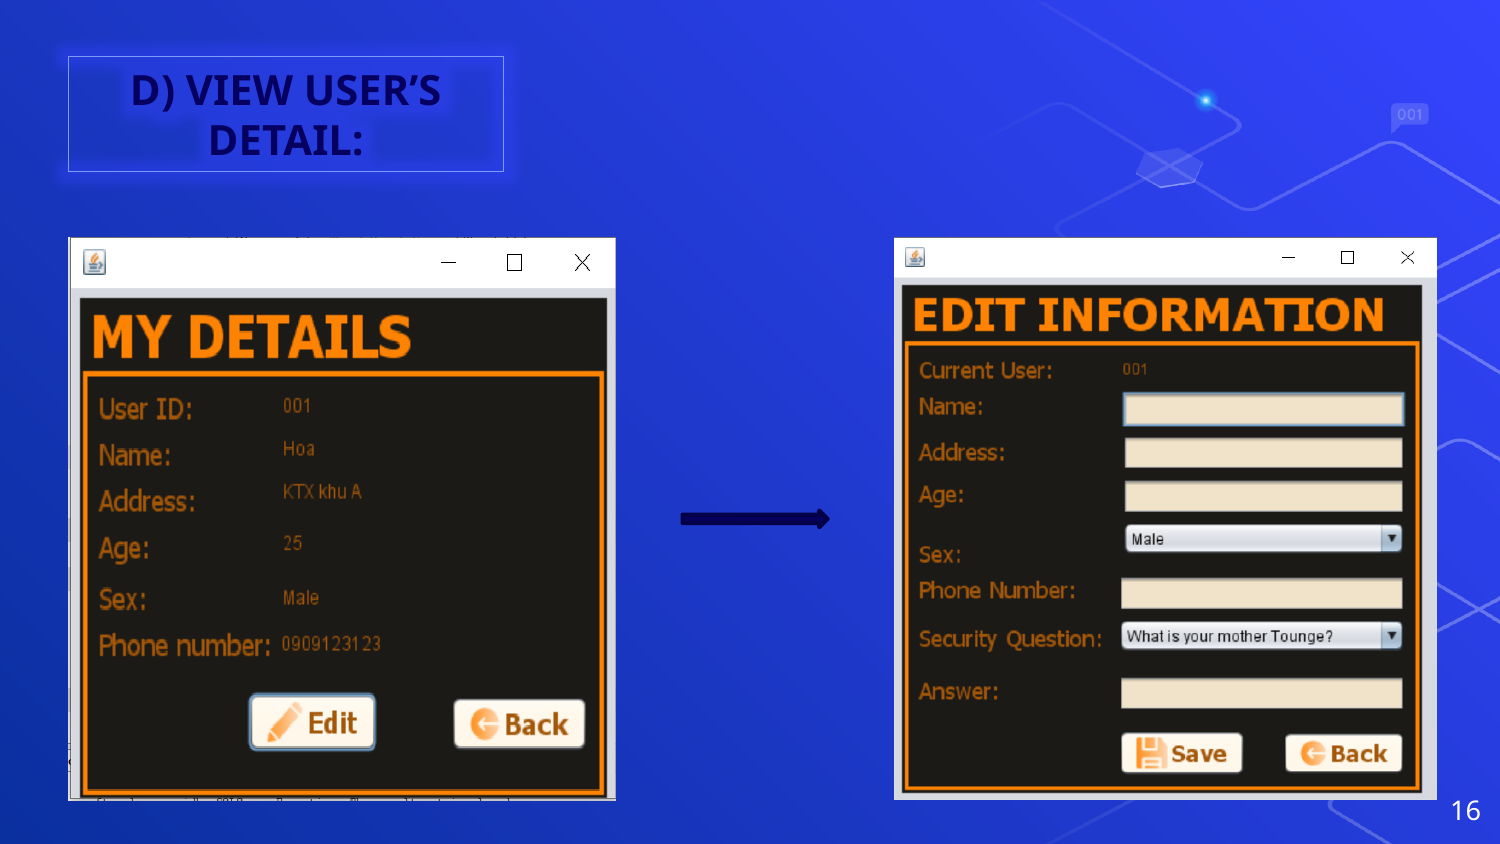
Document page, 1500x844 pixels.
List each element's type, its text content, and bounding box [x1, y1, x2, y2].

picture [0, 0, 1500, 844]
text_box [680, 508, 830, 530]
text_box D) VIEW USER’S DETAIL: [68, 56, 504, 172]
slide_number 16 [1391, 779, 1482, 844]
